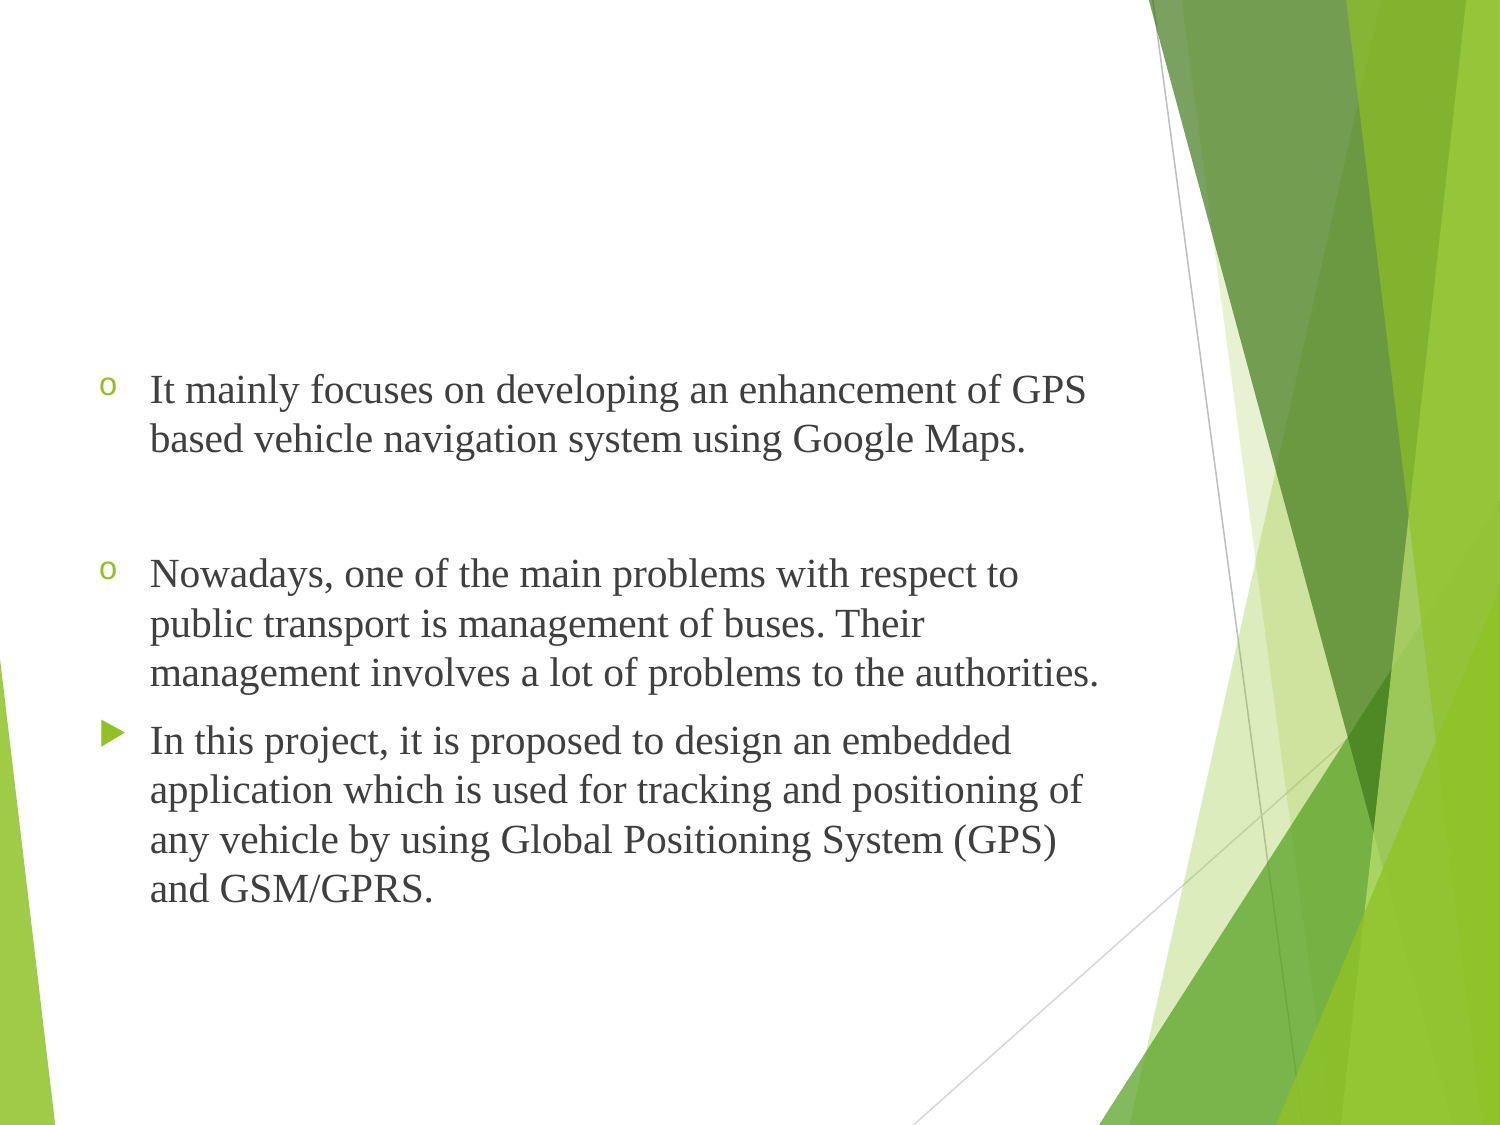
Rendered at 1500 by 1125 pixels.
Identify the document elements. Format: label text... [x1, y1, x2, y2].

list It mainly focuses on developing an enhancement of GPS based vehicle navigation system using Google Maps. Nowadays, one of the main problems with respect to public transport is management of buses. Their management involves a lot of problems to the authorities. In this project, it is proposed to design an embedded application which is used for tracking and positioning of any vehicle by using Global Positioning System (GPS) and GSM/GPRS. [83, 354, 1142, 992]
